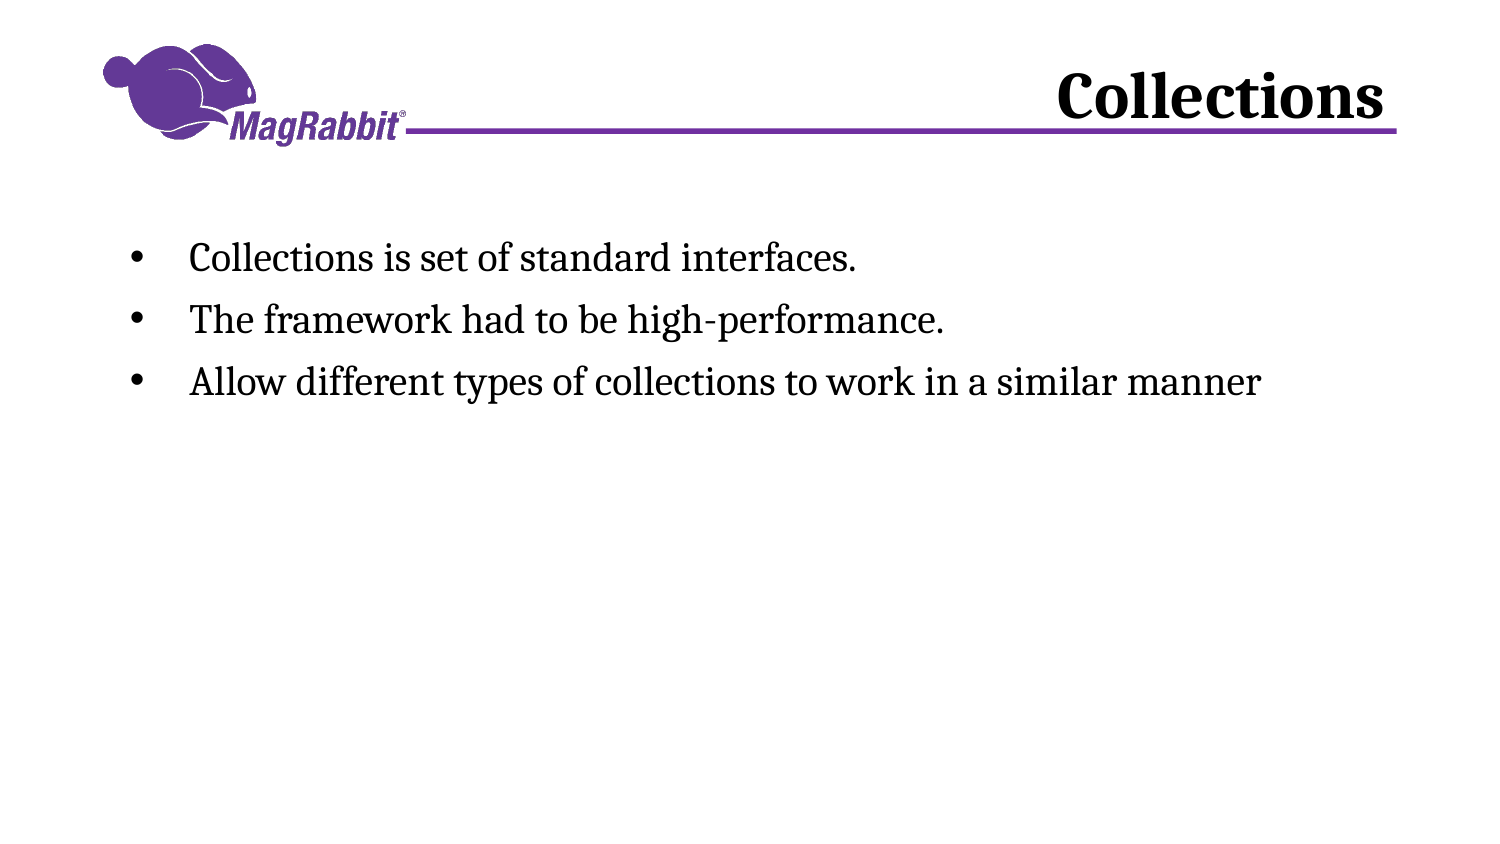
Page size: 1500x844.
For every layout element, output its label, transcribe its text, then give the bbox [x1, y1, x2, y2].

picture [103, 44, 406, 150]
title Collections [563, 44, 1397, 150]
list Collections is set of standard interfaces. The framework had to be high-performance. Allow different types of collections to work in a similar manner [103, 224, 1397, 760]
